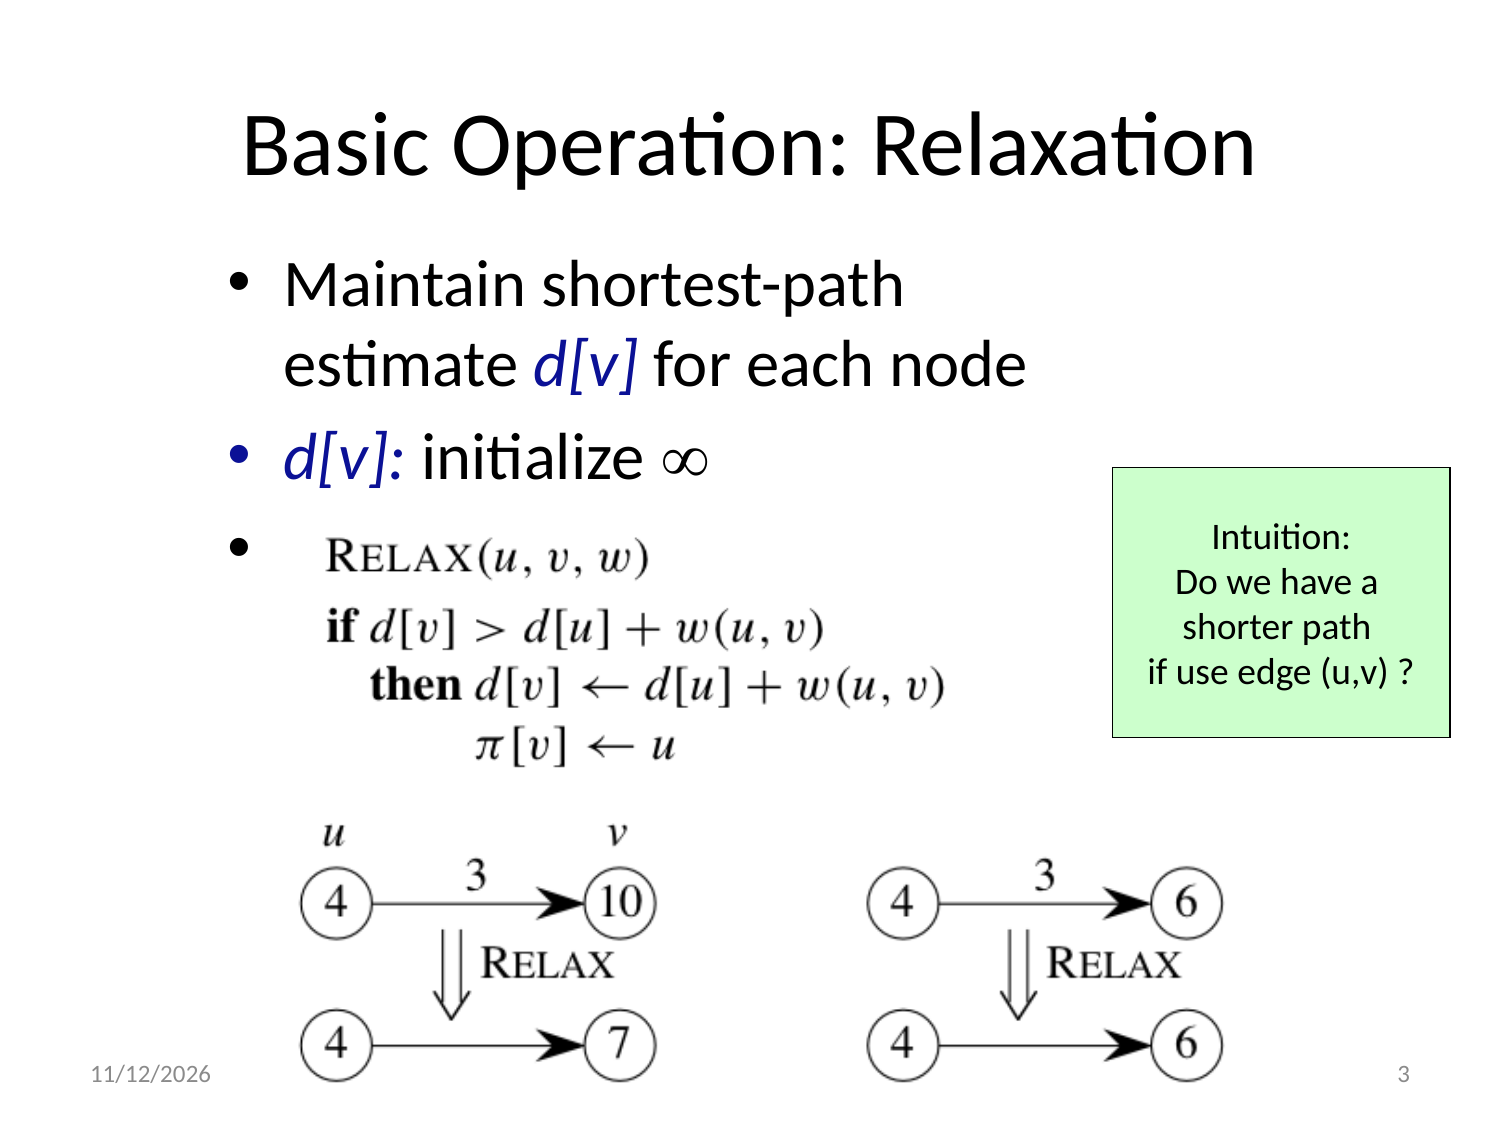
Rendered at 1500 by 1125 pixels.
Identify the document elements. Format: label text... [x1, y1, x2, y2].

text_box Intuition: Do we have a shorter path if use edge (u,v) ? [1112, 467, 1450, 738]
title Basic Operation: Relaxation [75, 45, 1425, 233]
slide_number 3 [1294, 1042, 1425, 1103]
list Maintain shortest-path estimate d[v] for each node d[v]: initialize  [212, 232, 1143, 609]
picture [274, 508, 1290, 1114]
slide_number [75, 1042, 269, 1103]
